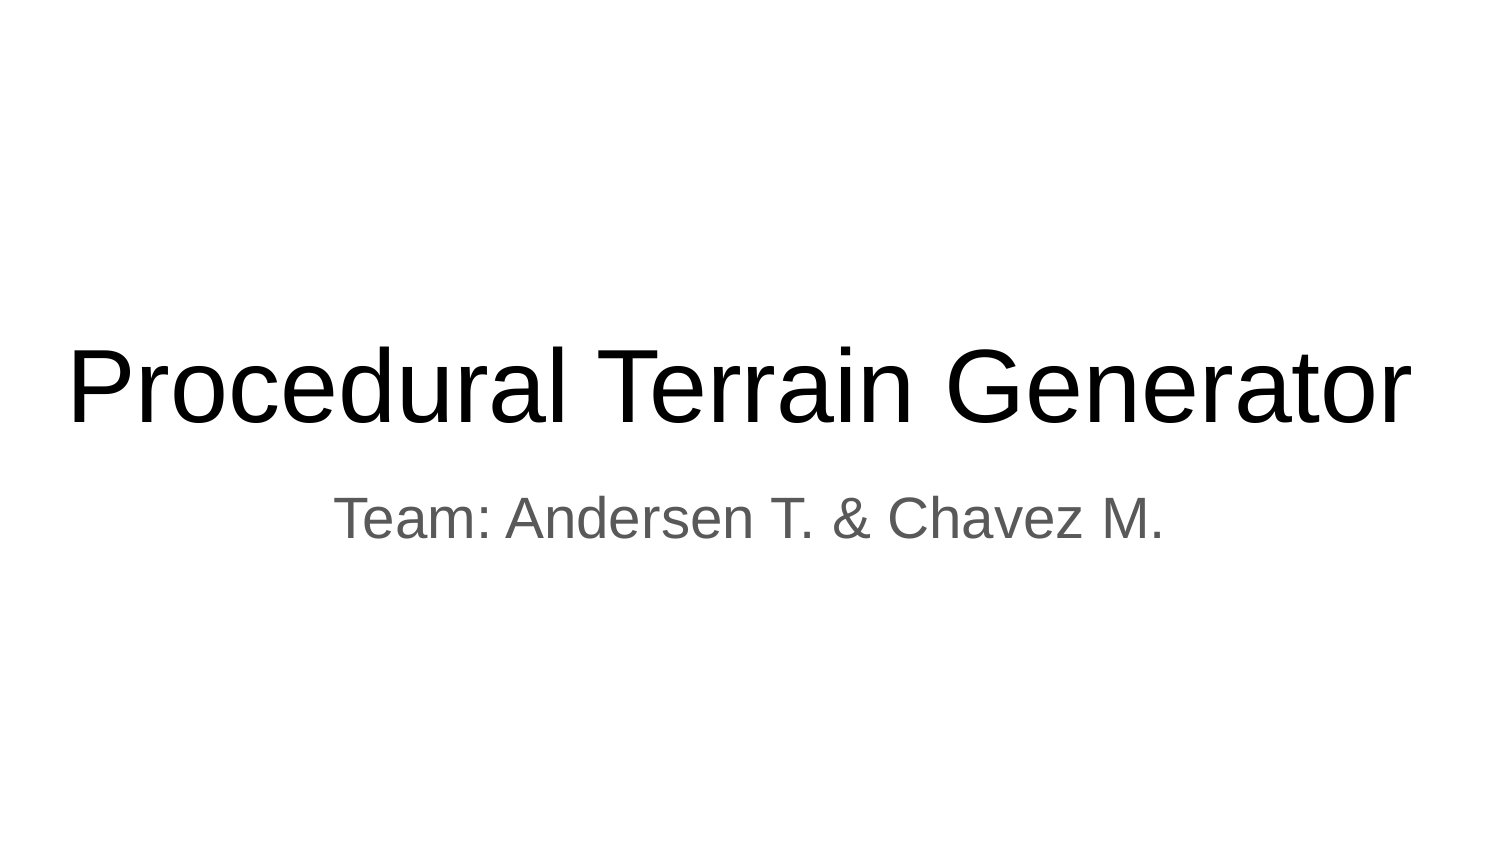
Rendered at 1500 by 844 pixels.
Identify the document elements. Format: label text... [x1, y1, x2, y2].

subtitle Team: Andersen T. & Chavez M. [51, 464, 1449, 595]
title Procedural Terrain Generator [51, 122, 1449, 459]
